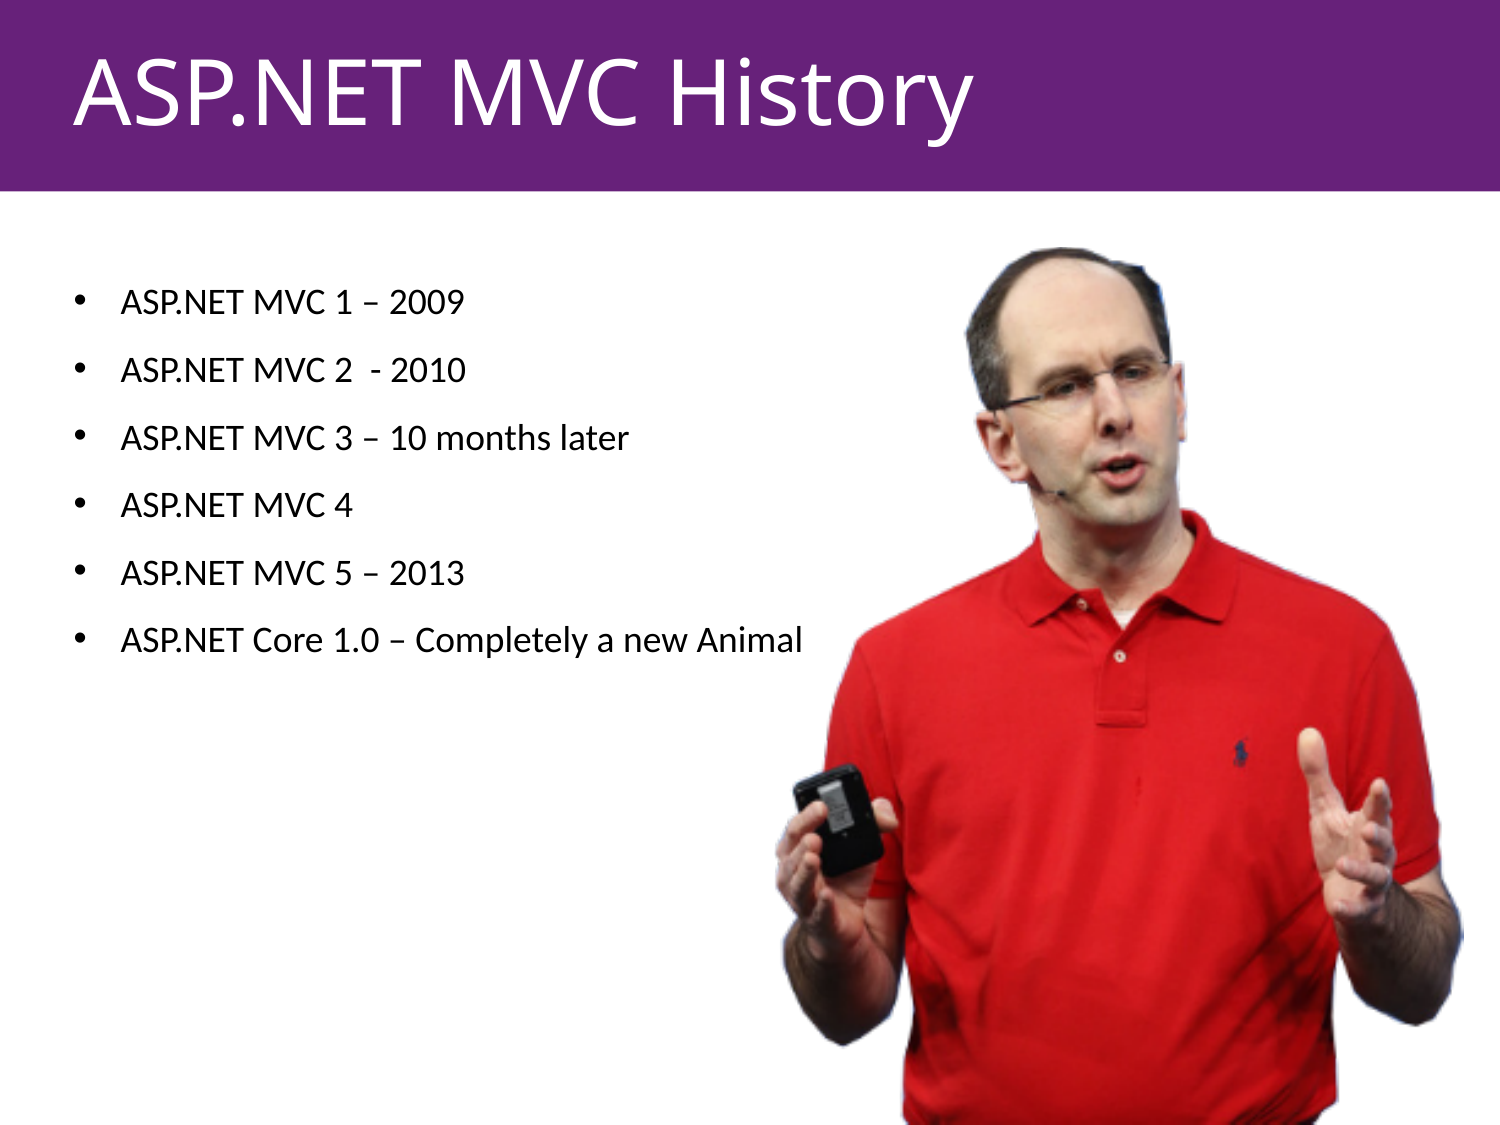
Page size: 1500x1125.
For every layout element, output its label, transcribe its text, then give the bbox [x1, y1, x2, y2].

text_box ASP.NET MVC 1 – 2009 ASP.NET MVC 2 - 2010 ASP.NET MVC 3 – 10 months later ASP.NET MVC 4 ASP.NET MVC 5 – 2013 ASP.NET Core 1.0 – Completely a new Animal [58, 247, 774, 735]
title ASP.NET MVC History [58, 20, 1440, 172]
picture [774, 247, 1464, 1125]
